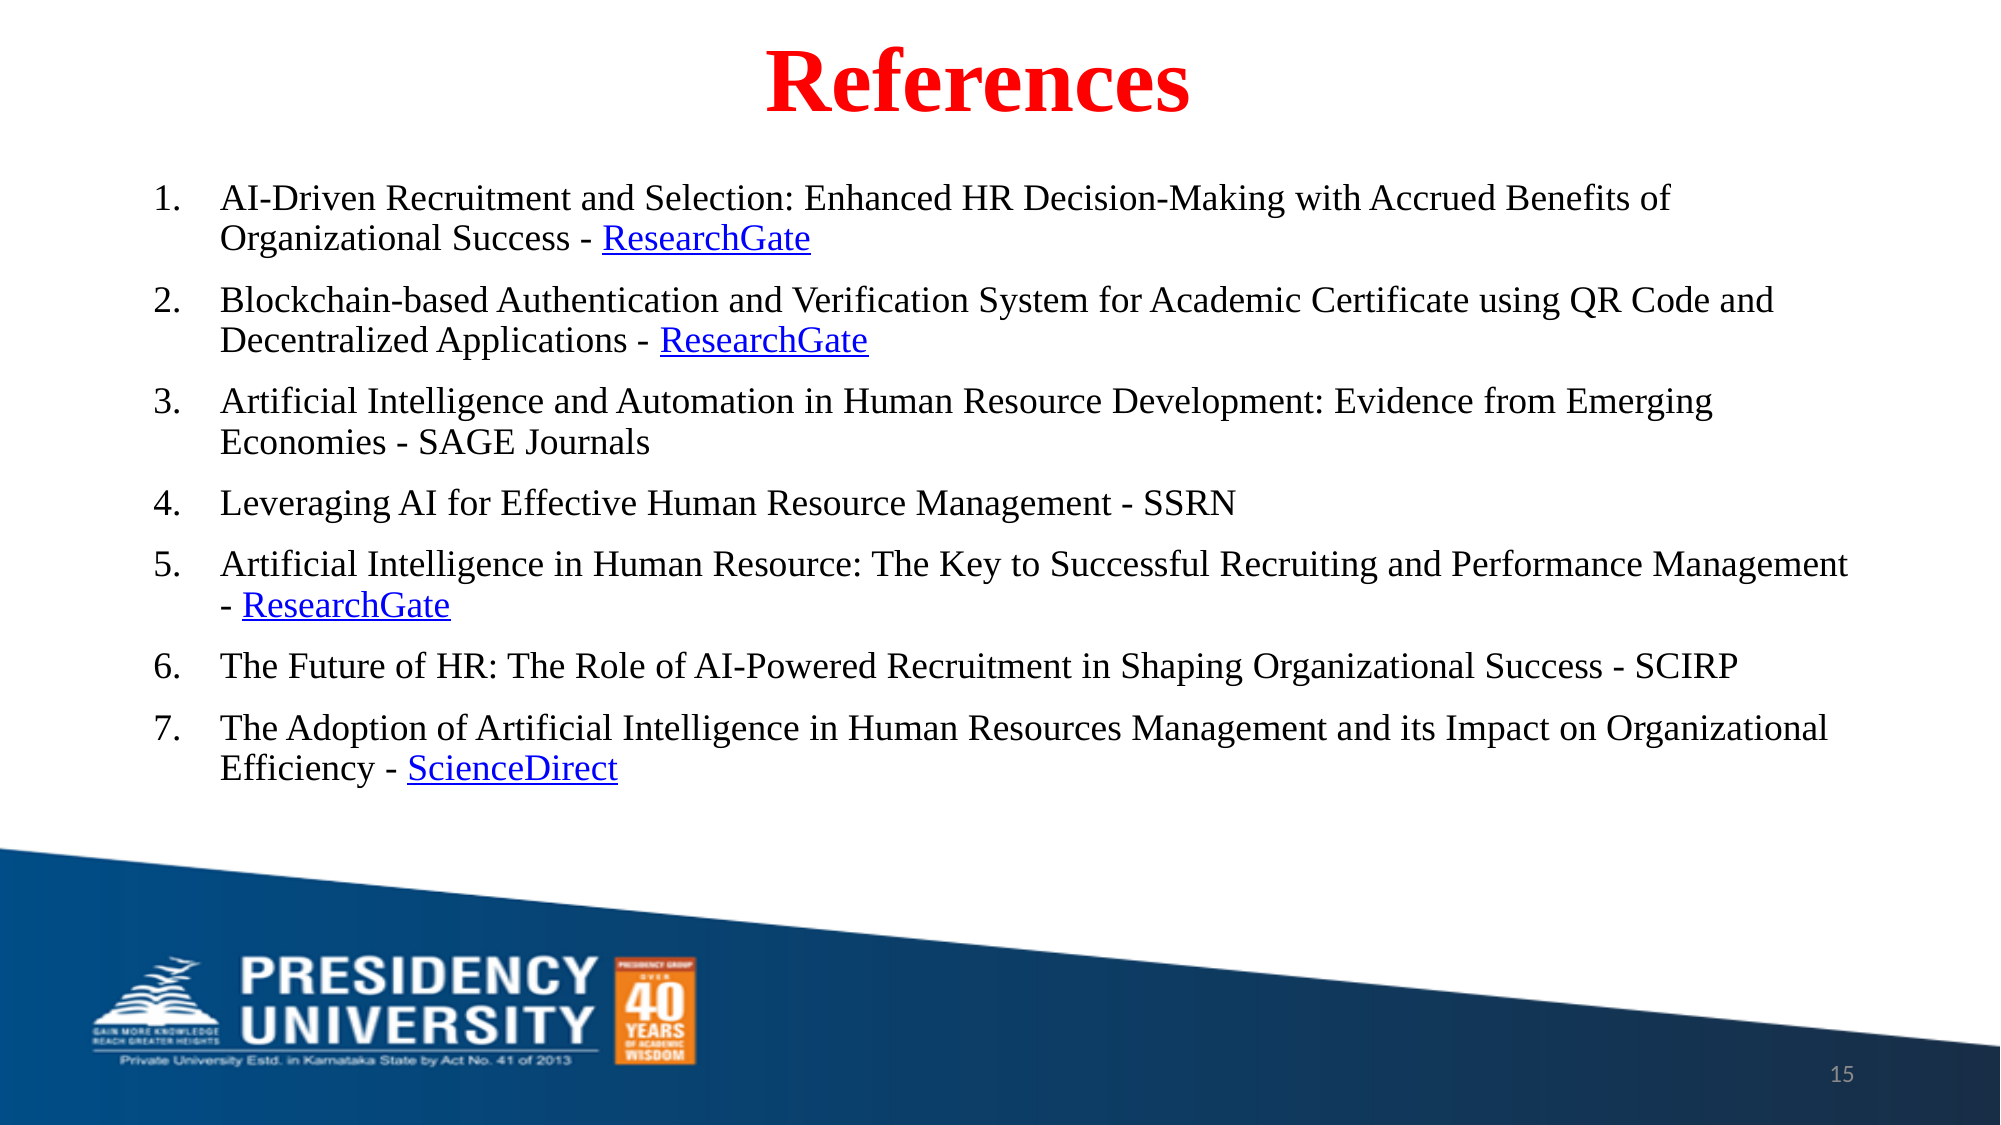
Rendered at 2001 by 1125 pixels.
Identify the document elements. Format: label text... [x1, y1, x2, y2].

list AI-Driven Recruitment and Selection: Enhanced HR Decision-Making with Accrued Benefits of Organizational Success - ResearchGate Blockchain-based Authentication and Verification System for Academic Certificate using QR Code and Decentralized Applications - ResearchGate Artificial Intelligence and Automation in Human Resource Development: Evidence from Emerging Economies - SAGE Journals Leveraging AI for Effective Human Resource Management - SSRN Artificial Intelligence in Human Resource: The Key to Successful Recruiting and Performance Management - ResearchGate The Future of HR: The Role of AI-Powered Recruitment in Shaping Organizational Success - SCIRP The Adoption of Artificial Intelligence in Human Resources Management and its Impact on Organizational Efficiency - ScienceDirect [137, 170, 1863, 821]
slide_number 15 [1820, 1052, 1863, 1093]
title References [116, 0, 1842, 191]
picture [0, 845, 2000, 1125]
